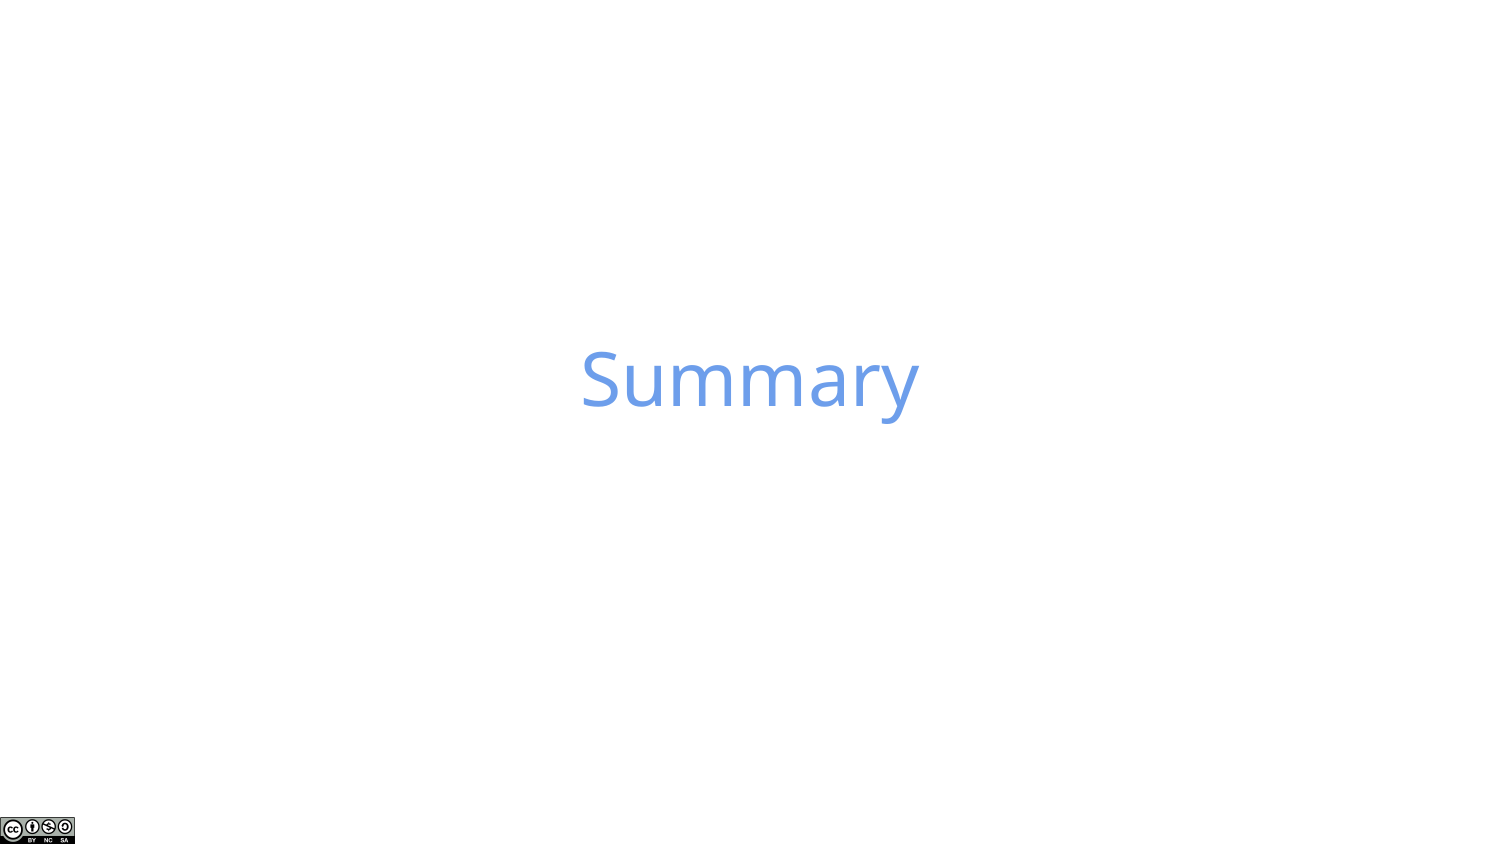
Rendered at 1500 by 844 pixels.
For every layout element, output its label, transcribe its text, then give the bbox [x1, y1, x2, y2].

picture [0, 817, 75, 844]
title Summary [51, 352, 1449, 491]
